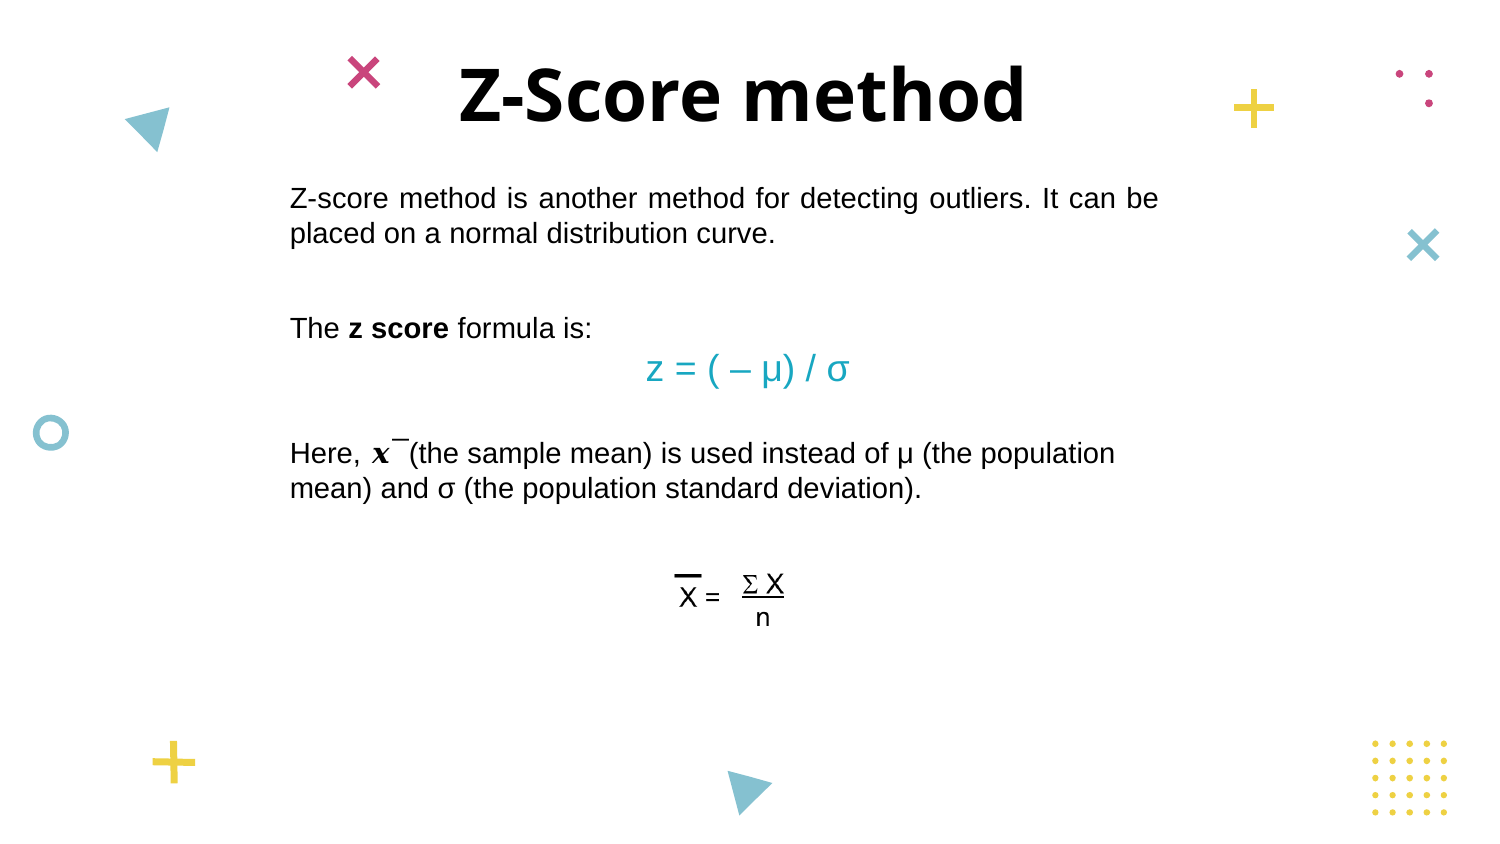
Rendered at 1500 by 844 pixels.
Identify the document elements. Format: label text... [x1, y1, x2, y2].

picture [662, 558, 801, 650]
title Z-Score method [111, 33, 1376, 128]
text_box Z-score method is another method for detecting outliers. It can be placed on a normal distribution curve. [274, 171, 1175, 257]
